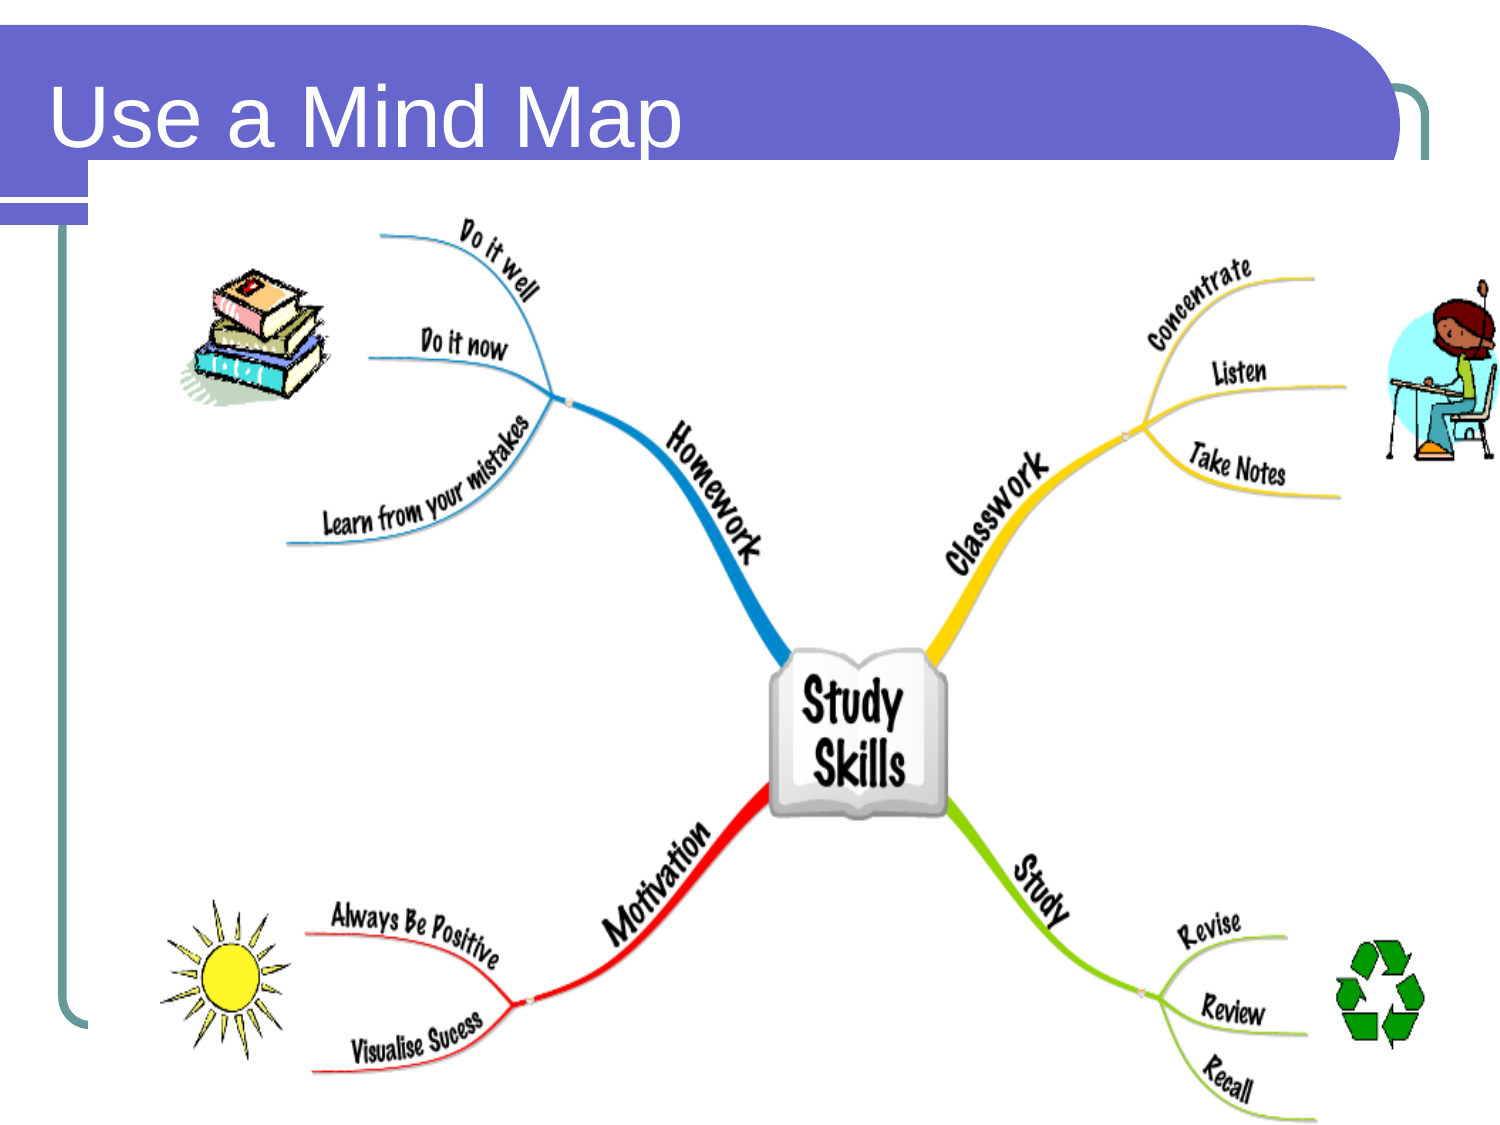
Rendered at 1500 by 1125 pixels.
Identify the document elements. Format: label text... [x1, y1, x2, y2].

title Use a Mind Map [32, 37, 1347, 188]
picture [88, 160, 1500, 1125]
